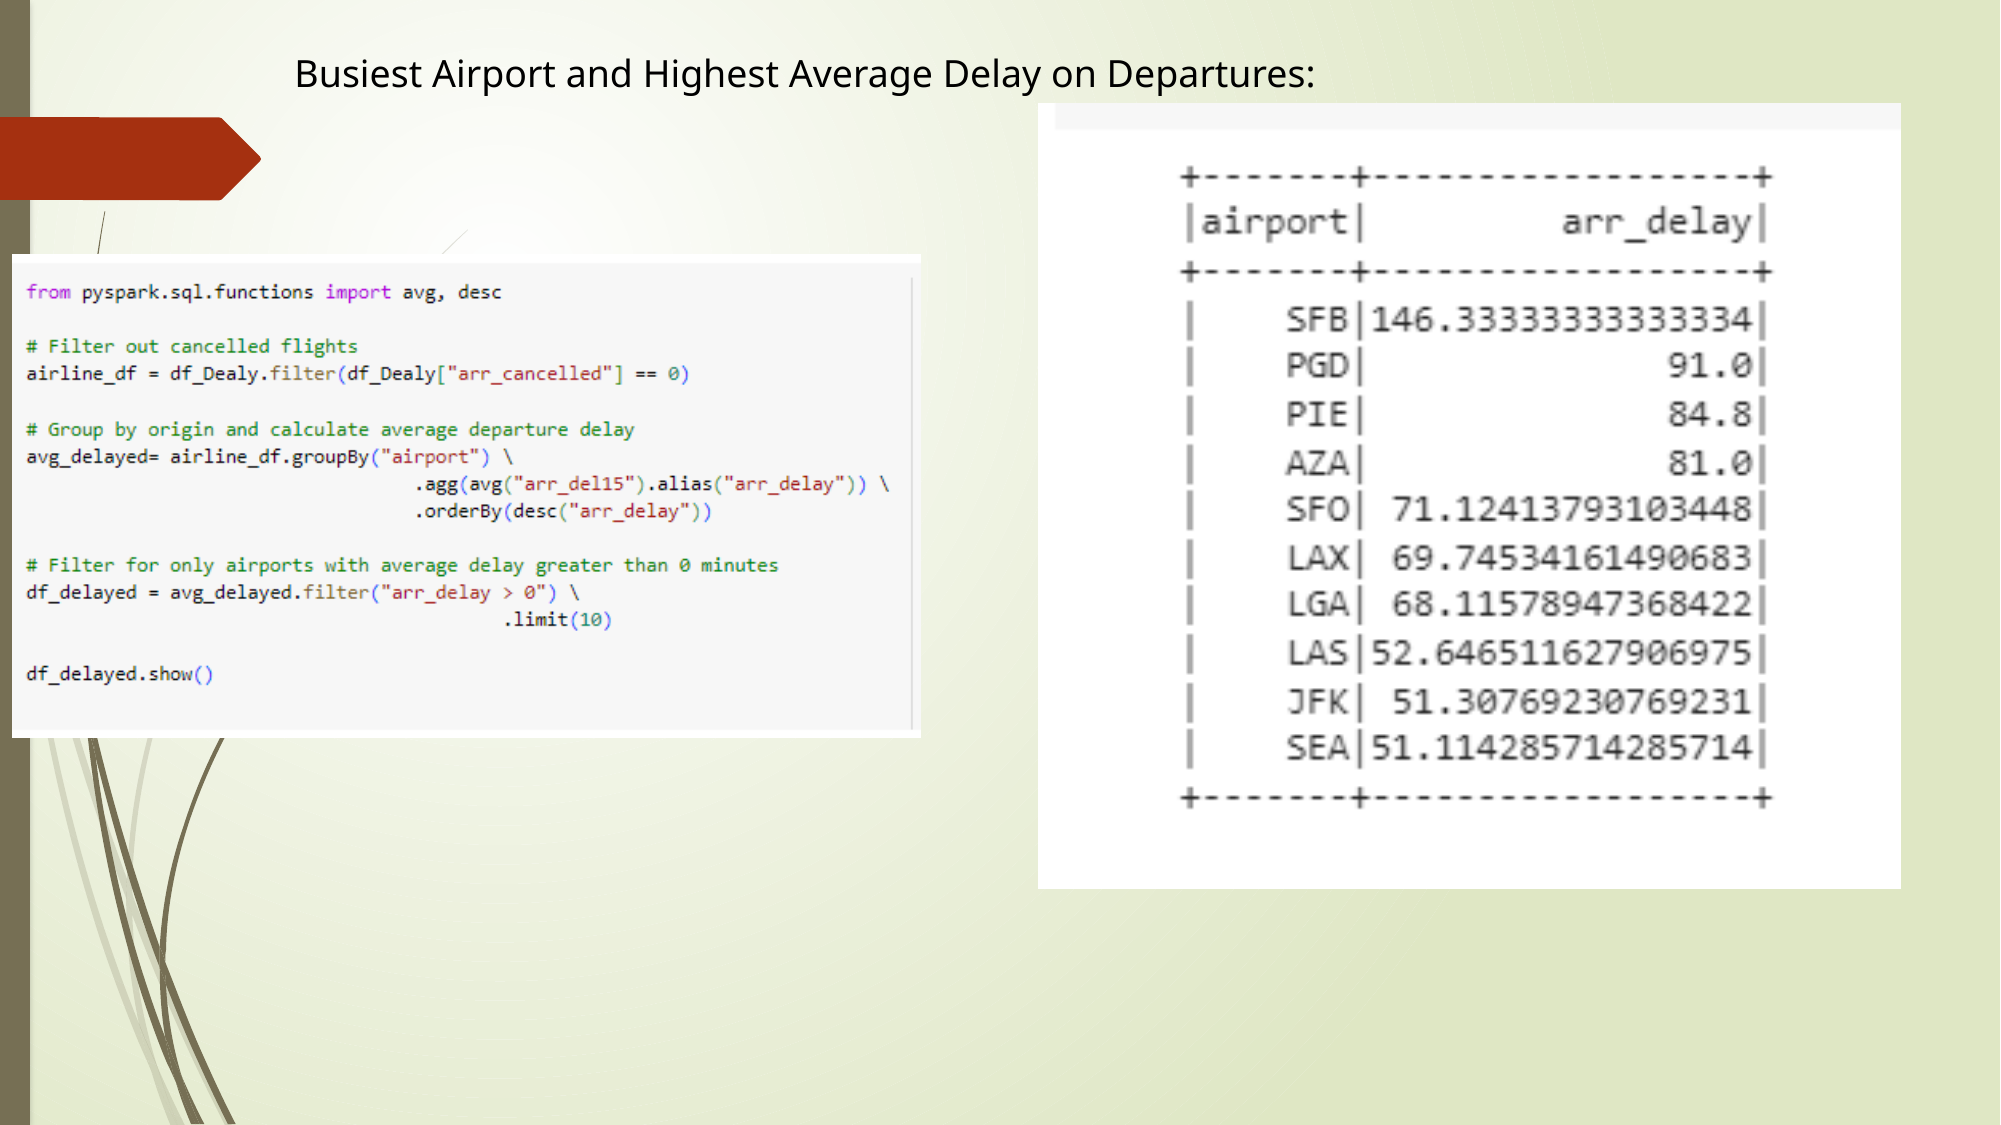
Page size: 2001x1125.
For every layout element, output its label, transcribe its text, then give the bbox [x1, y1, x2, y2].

picture [1037, 102, 1901, 890]
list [12, 254, 921, 738]
text_box Busiest Airport and Highest Average Delay on Departures: [279, 42, 1613, 102]
